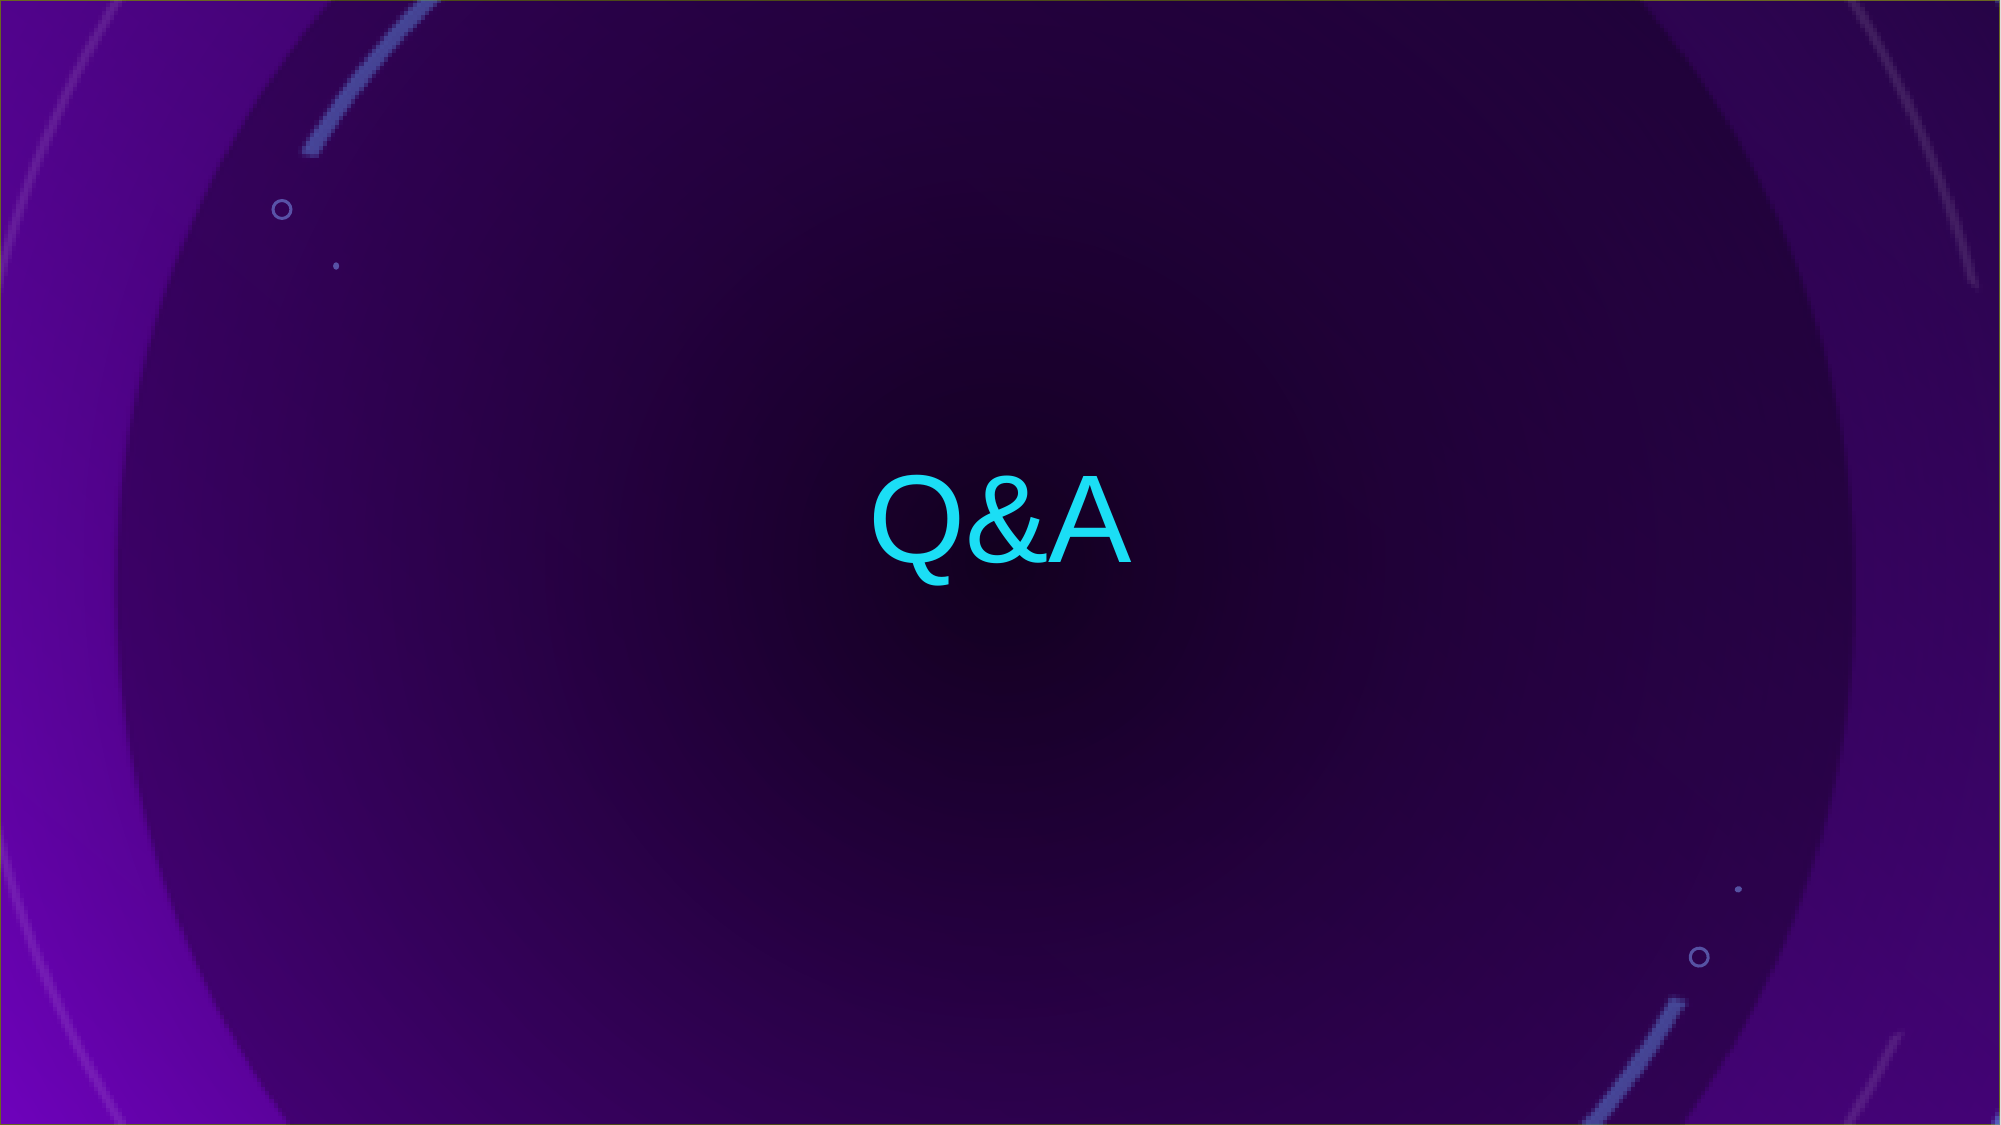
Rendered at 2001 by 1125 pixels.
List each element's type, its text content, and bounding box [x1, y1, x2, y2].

picture [0, 0, 2000, 1125]
title Q&A [481, 43, 1519, 597]
